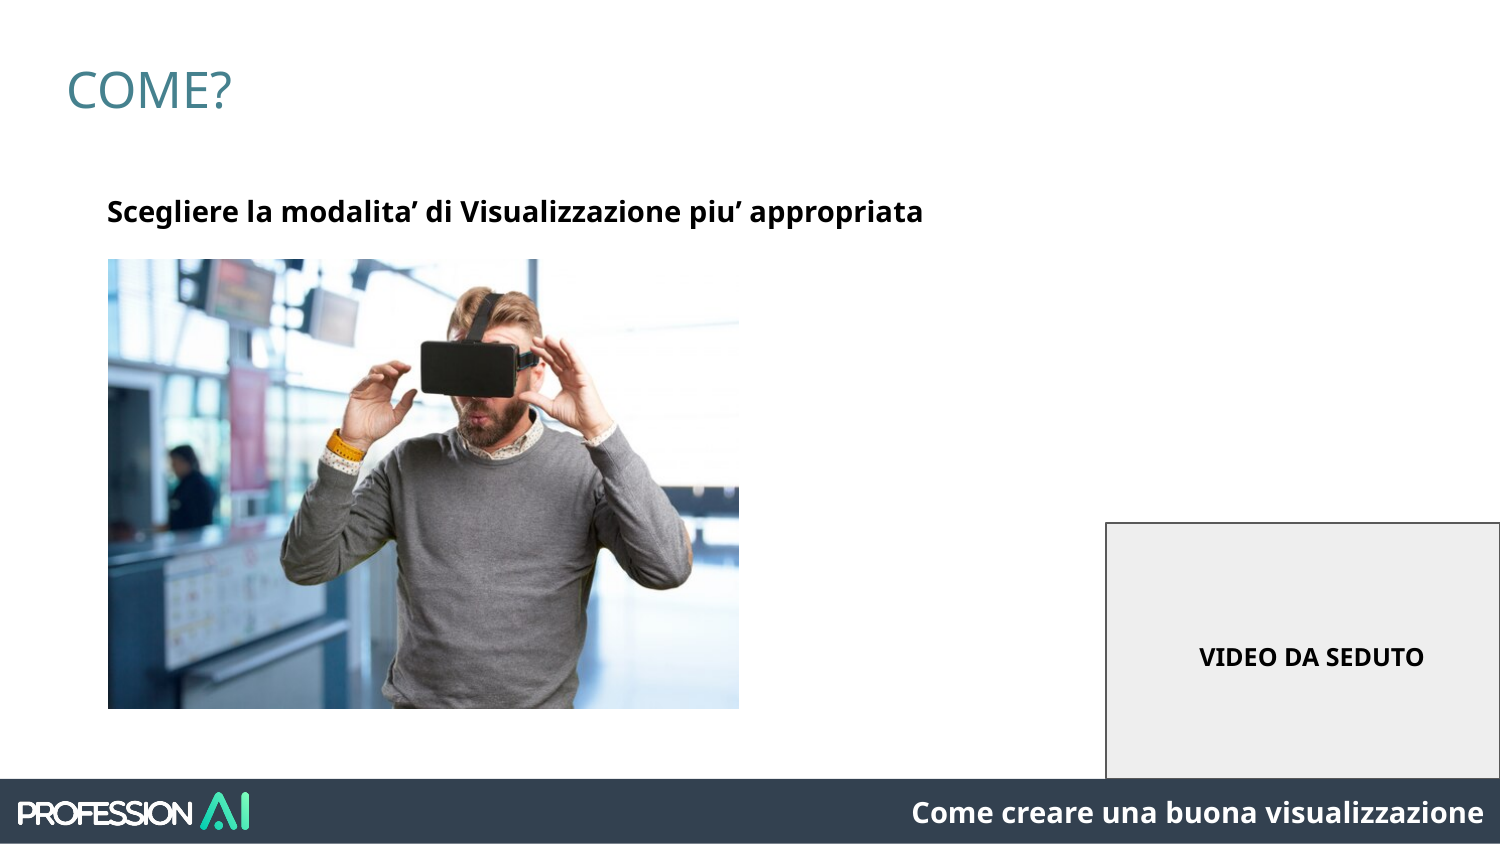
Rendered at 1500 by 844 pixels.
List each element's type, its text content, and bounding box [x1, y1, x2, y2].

text_box Scegliere la modalita’ di Visualizzazione piu’ appropriata [92, 173, 1148, 279]
picture [17, 792, 250, 831]
text_box [0, 778, 731, 844]
title COME? [51, 42, 1449, 137]
text_box [1105, 523, 1500, 779]
title VIDEO DA SEDUTO [1148, 626, 1477, 721]
text_box Come creare una buona visualizzazione [731, 778, 1500, 844]
picture [108, 258, 739, 709]
